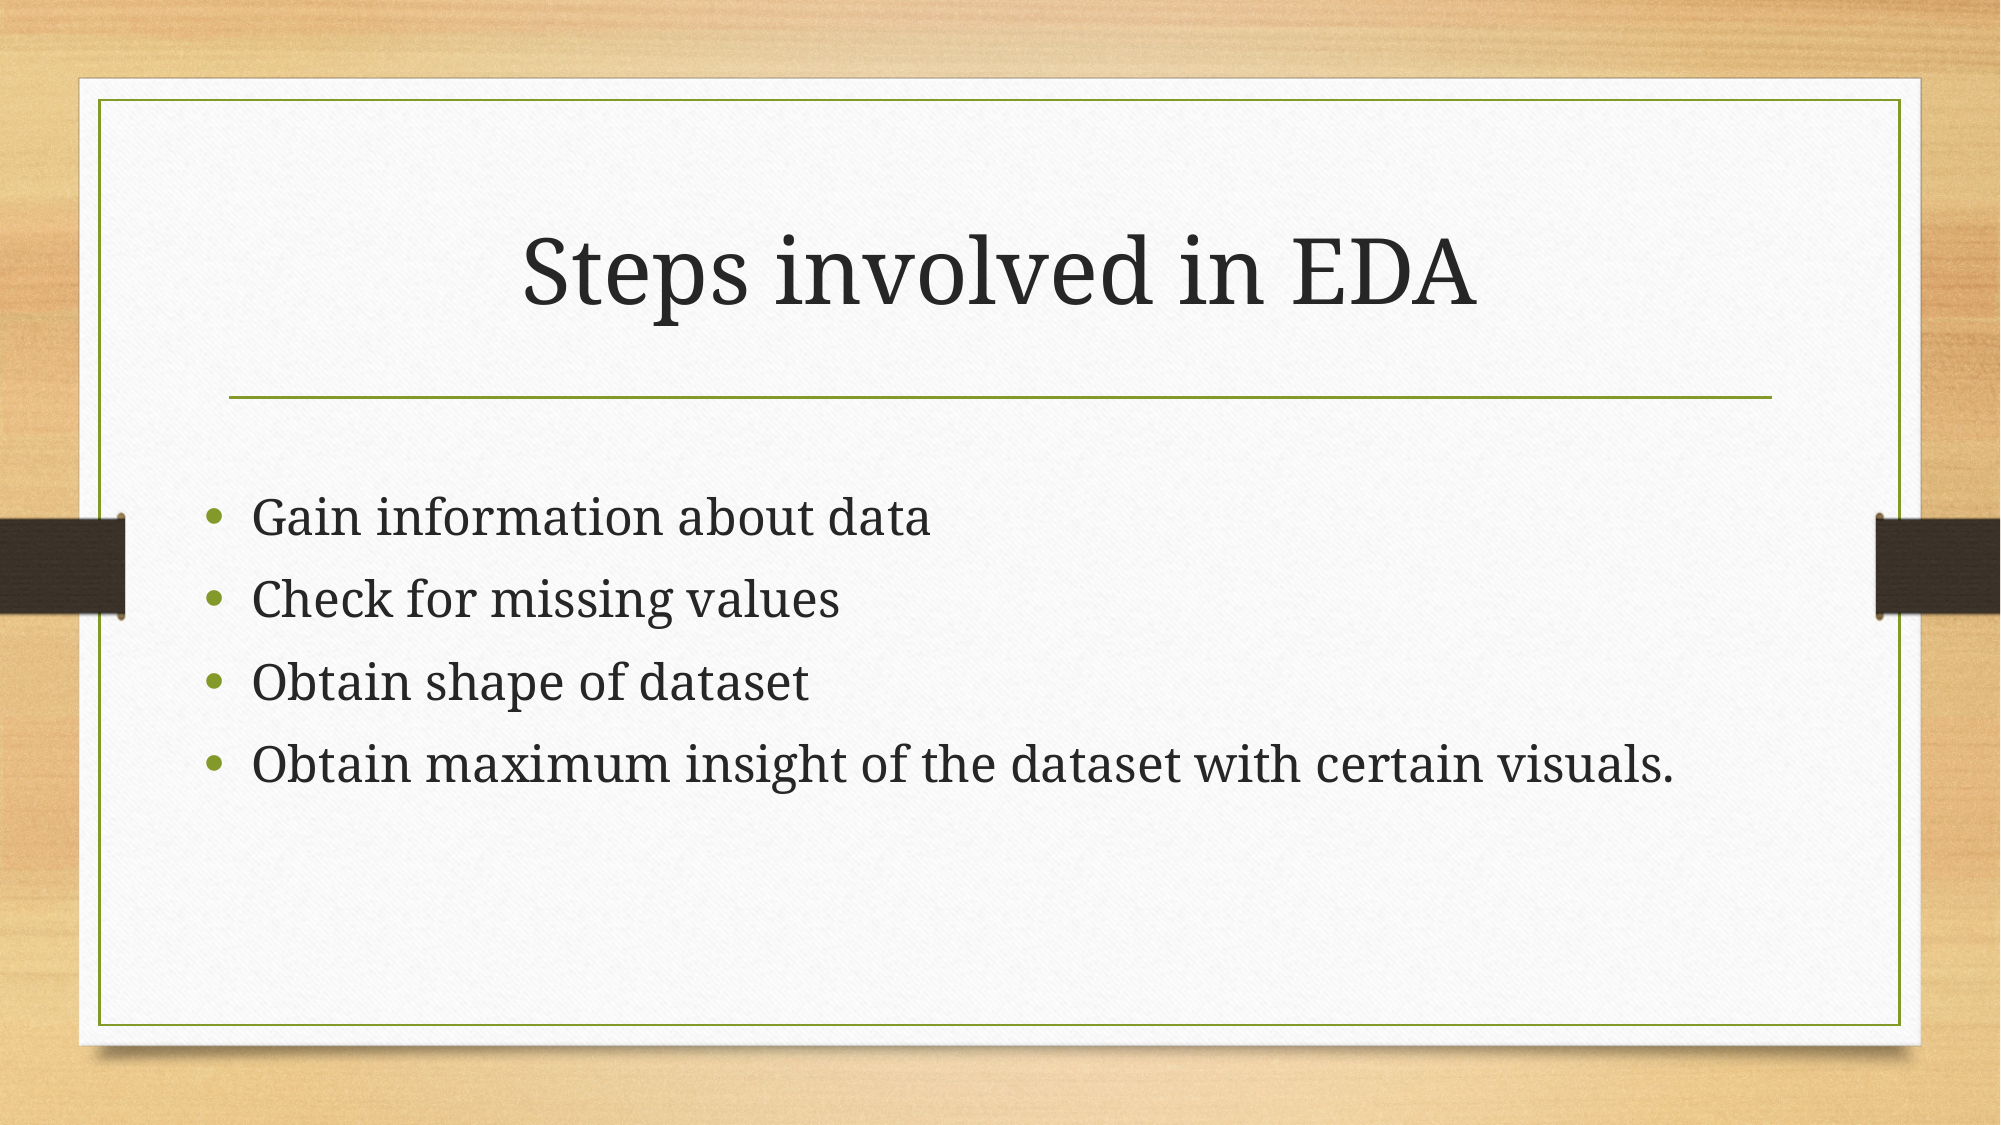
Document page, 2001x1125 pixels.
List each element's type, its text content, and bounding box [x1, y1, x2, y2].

list Gain information about data Check for missing values Obtain shape of dataset Obtain maximum insight of the dataset with certain visuals. [189, 477, 1765, 1023]
picture [0, 0, 2001, 1125]
title Steps involved in EDA [212, 161, 1788, 375]
